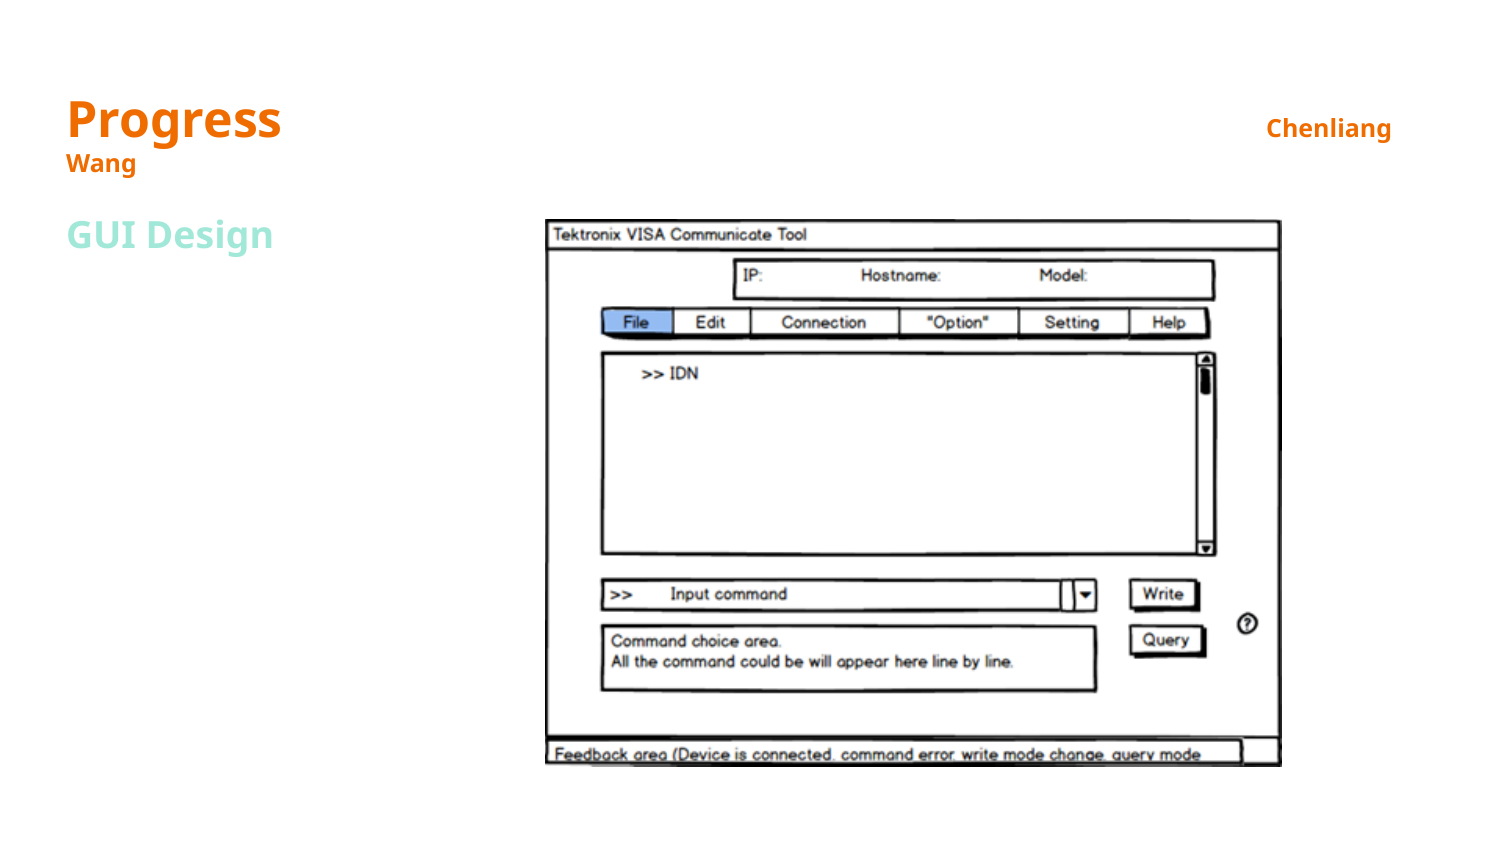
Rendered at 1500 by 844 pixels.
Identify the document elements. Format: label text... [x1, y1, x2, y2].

picture [545, 218, 1282, 767]
list GUI Design [51, 189, 1098, 815]
title Progress Chenliang Wang [51, 72, 1449, 189]
